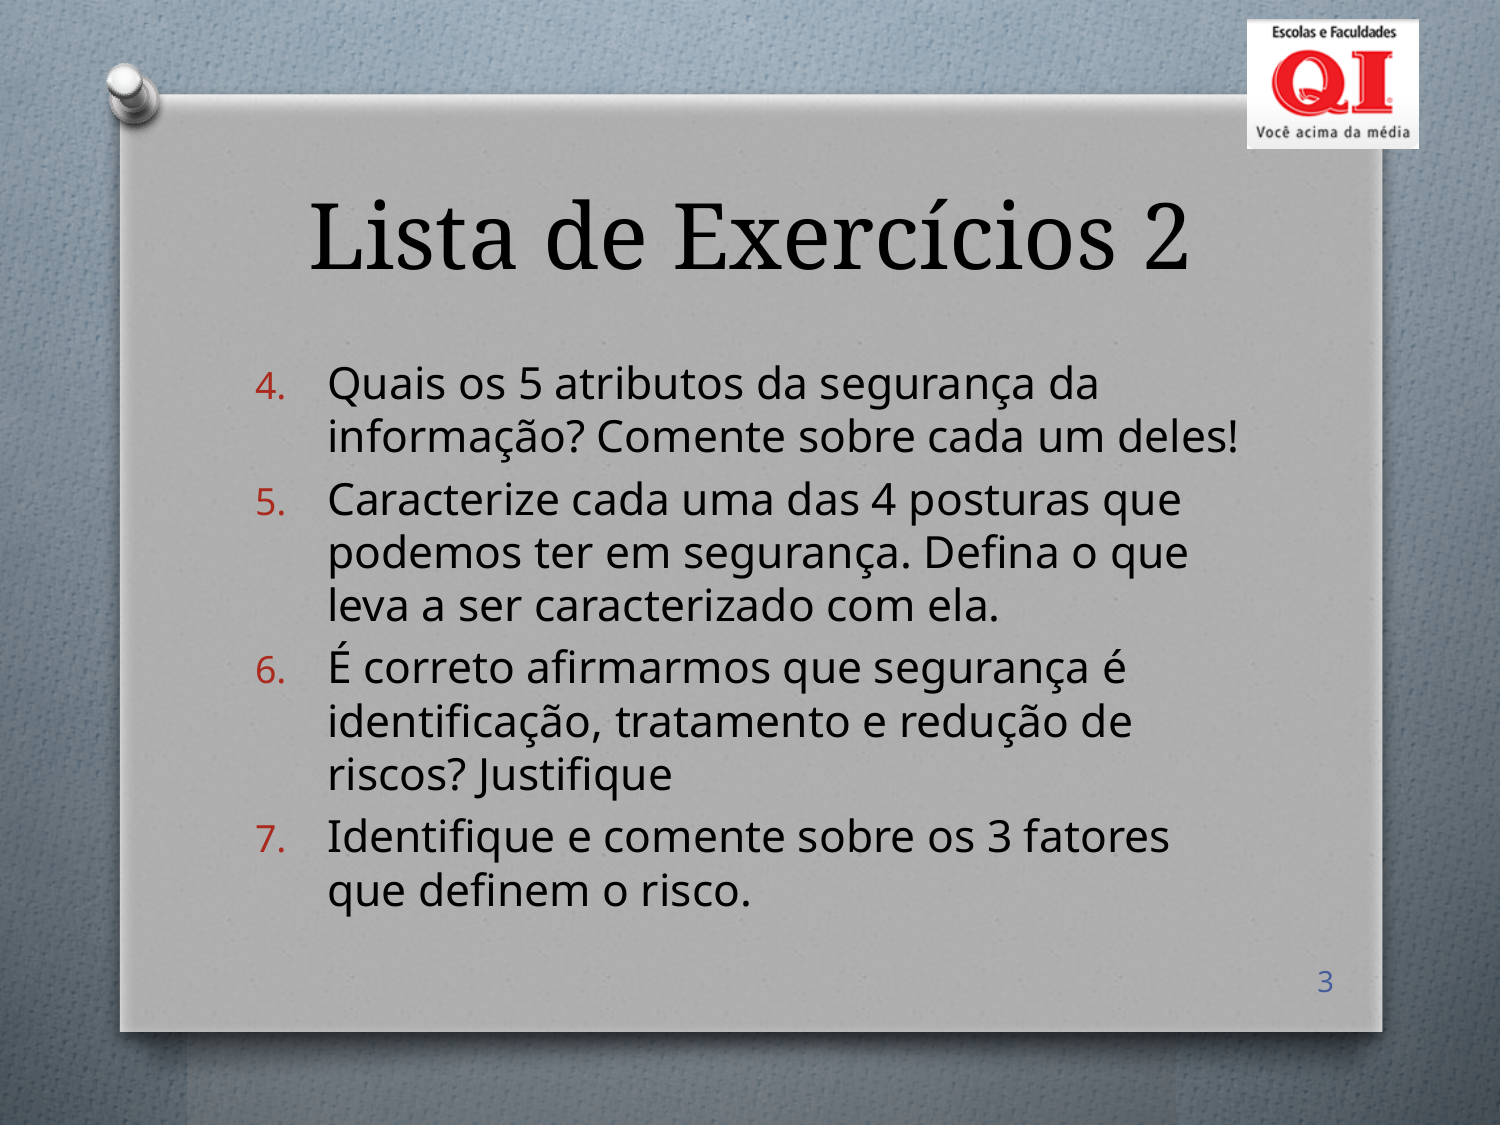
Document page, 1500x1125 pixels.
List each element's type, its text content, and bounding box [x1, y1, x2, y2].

title Lista de Exercícios 2 [179, 134, 1323, 332]
slide_number 3 [1258, 952, 1350, 1013]
list Quais os 5 atributos da segurança da informação? Comente sobre cada um deles! Caracterize cada uma das 4 posturas que podemos ter em segurança. Defina o que leva a ser caracterizado com ela. É correto afirmarmos que segurança é identificação, tratamento e redução de riscos? Justifique Identifique e comente sobre os 3 fatores que definem o risco. [240, 347, 1257, 939]
picture [1247, 19, 1439, 156]
picture [75, 29, 198, 153]
